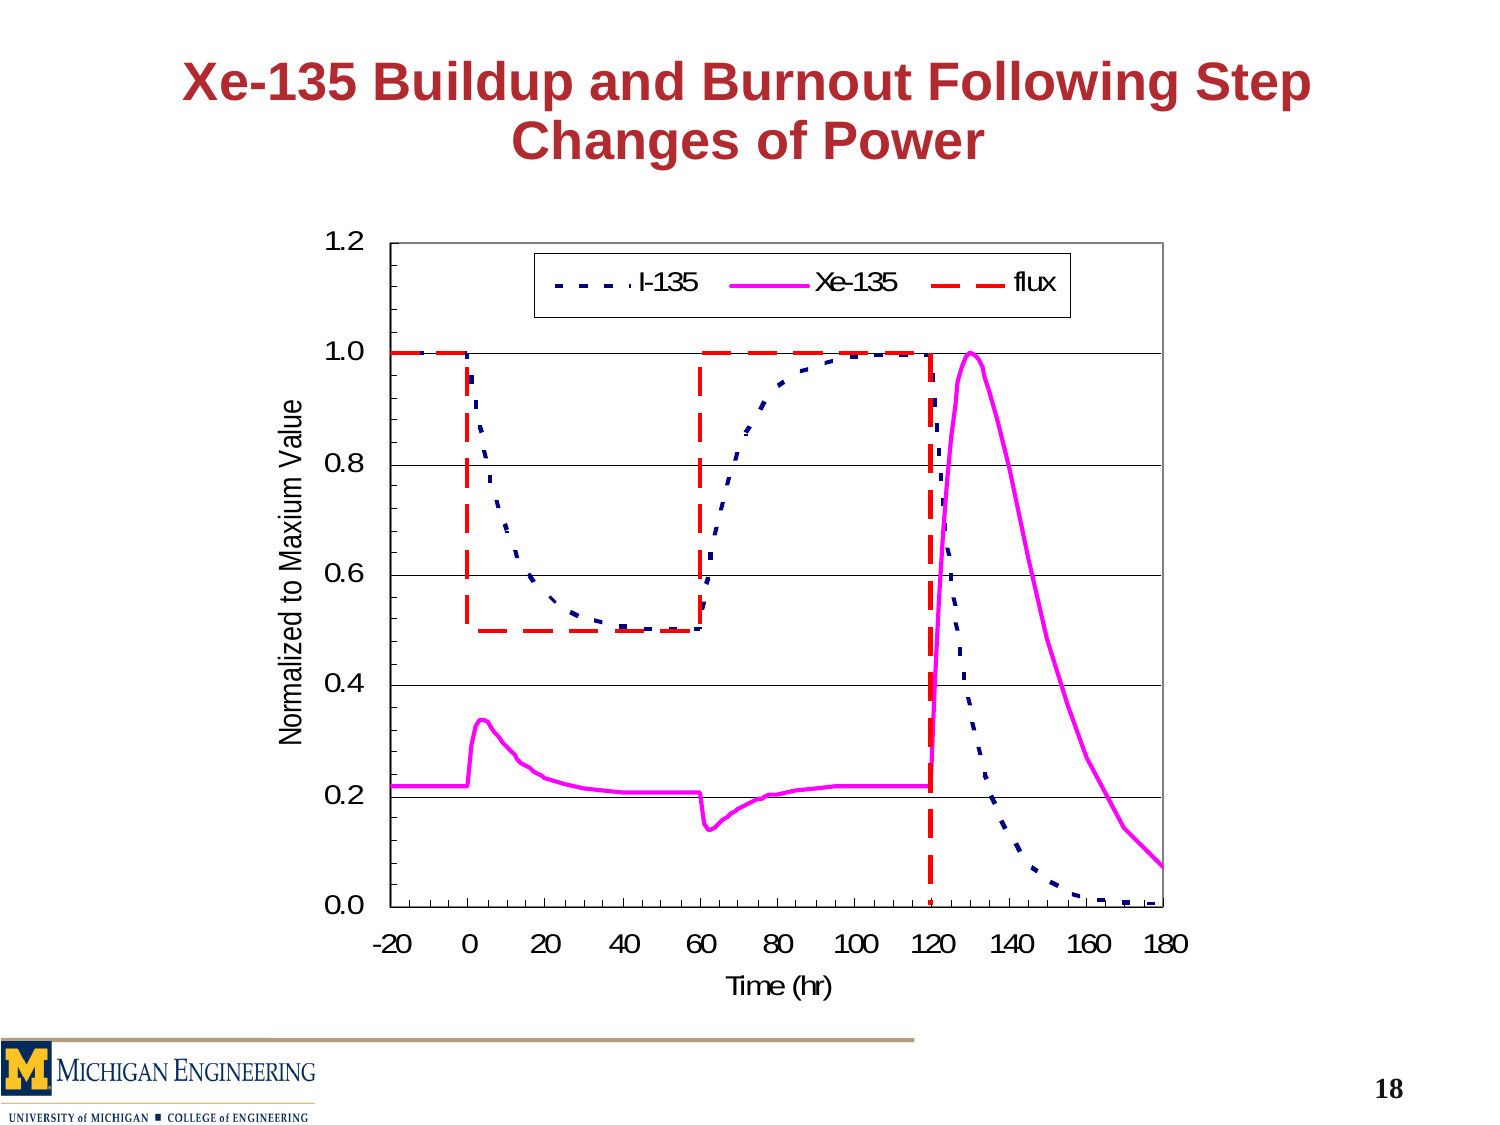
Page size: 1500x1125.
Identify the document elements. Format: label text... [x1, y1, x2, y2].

picture [1, 1041, 315, 1122]
title Xe-135 Buildup and Burnout Following Step Changes of Power [55, 53, 1443, 181]
picture [253, 209, 1199, 1024]
